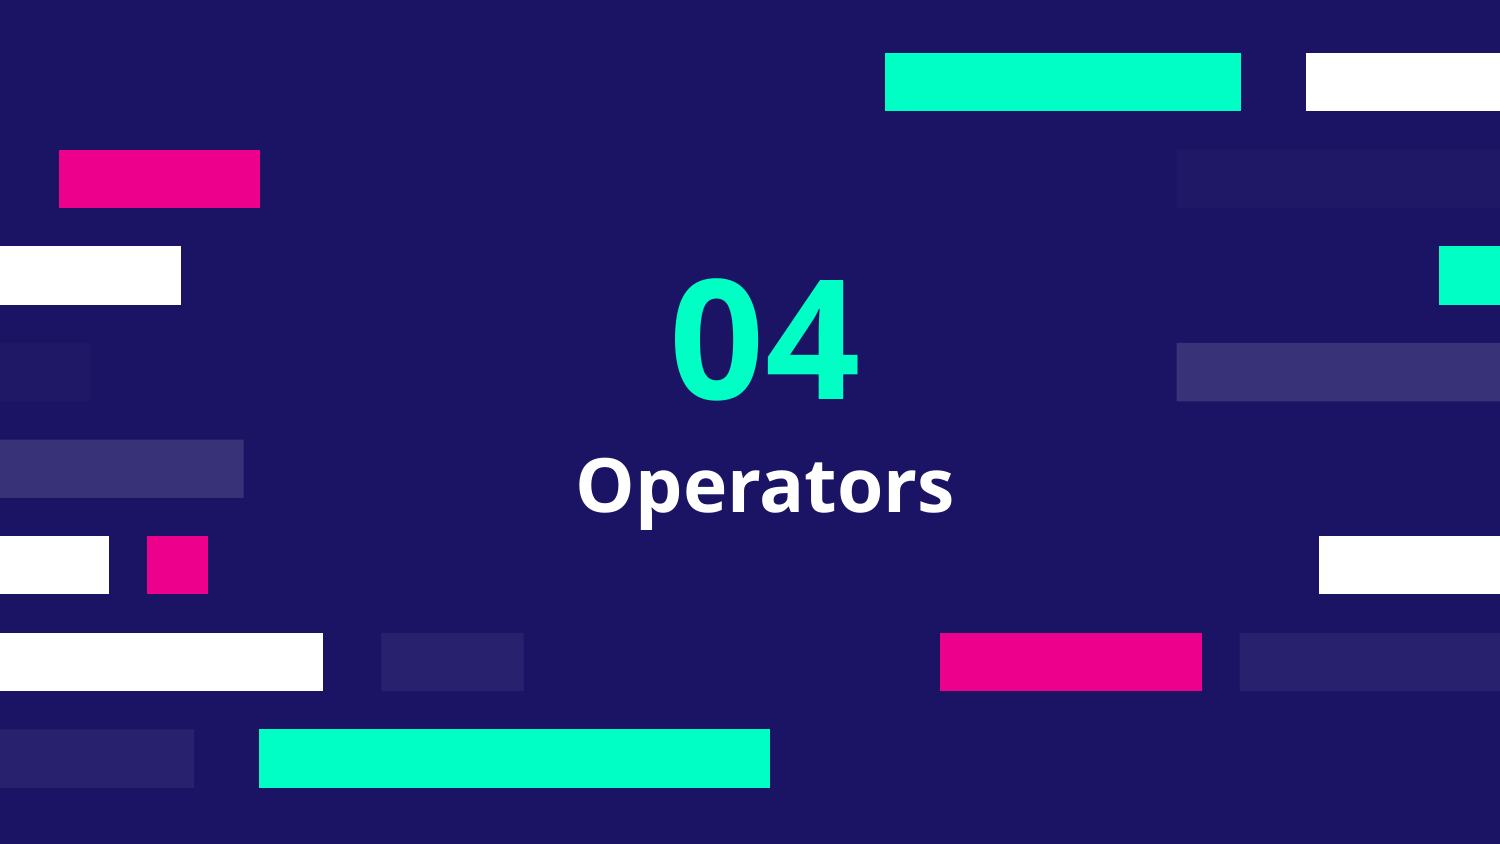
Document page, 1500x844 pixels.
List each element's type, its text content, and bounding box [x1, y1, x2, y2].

title Operators [74, 445, 1457, 519]
title 04 [74, 352, 1457, 434]
